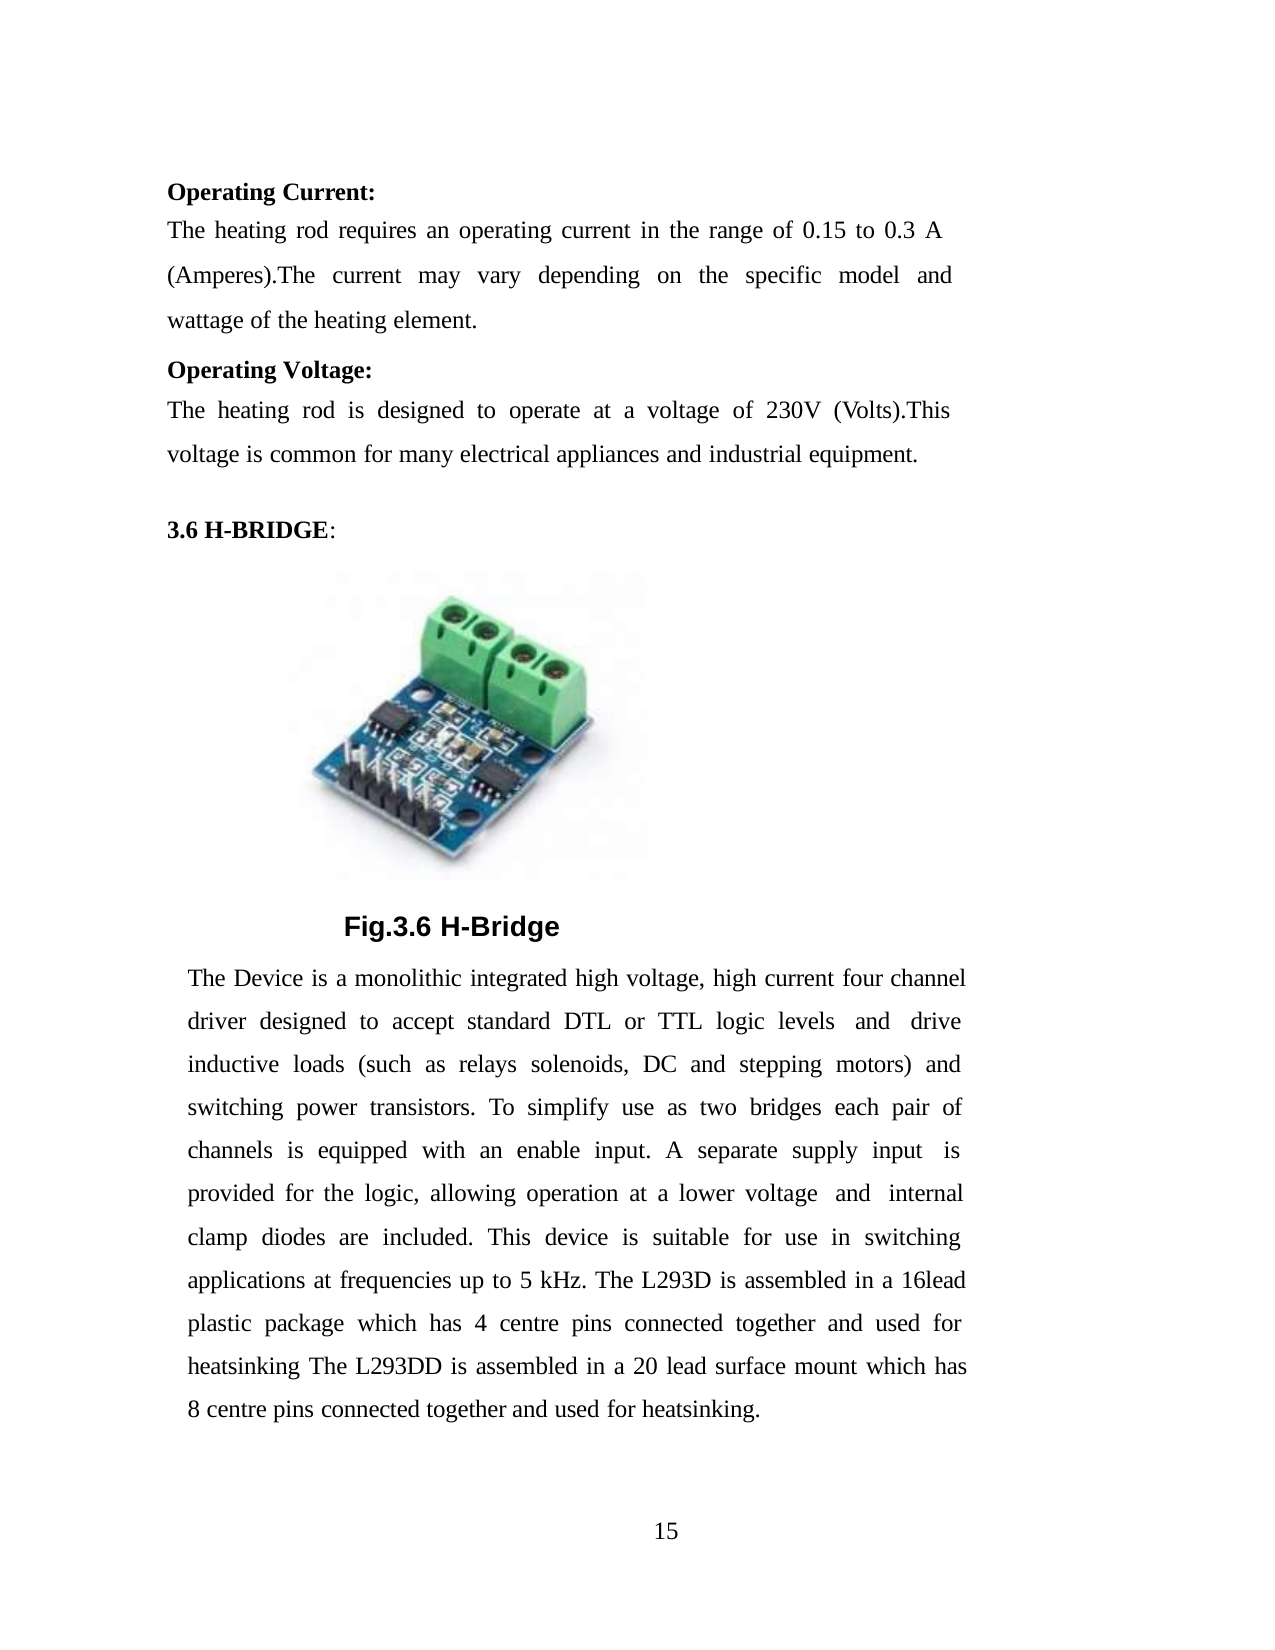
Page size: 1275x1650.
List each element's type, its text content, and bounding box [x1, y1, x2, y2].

picture [287, 571, 647, 882]
slide_number 15 [647, 1515, 685, 1650]
text_box Operating Current: The heating rod requires an operating current in the range of 0.15 to 0.3 A (Amperes).The current may vary depending on the specific model and wattage of the heating element. Operating Voltage: The heating rod is designed to operate at a voltage of 230V (Volts).This voltage is common for many electrical appliances and industrial equipment. 3.6 H-BRIDGE: [165, 164, 1128, 544]
text_box Fig.3.6 H-Bridge The Device is a monolithic integrated high voltage, high current four channel driver designed to accept standard DTL or TTL logic levels and drive inductive loads (such as relays solenoids, DC and stepping motors) and switching power transistors. To simplify use as two bridges each pair of channels is equipped with an enable input. A separate supply input is provided for the logic, allowing operation at a lower voltage and internal clamp diodes are included. This device is suitable for use in switching applications at frequencies up to 5 kHz. The L293D is assembled in a 16lead plastic package which has 4 centre pins connected together and used for heatsinking The L293DD is assembled in a 20 lead surface mount which has 8 centre pins connected together and used for heatsinking. [185, 906, 975, 1423]
